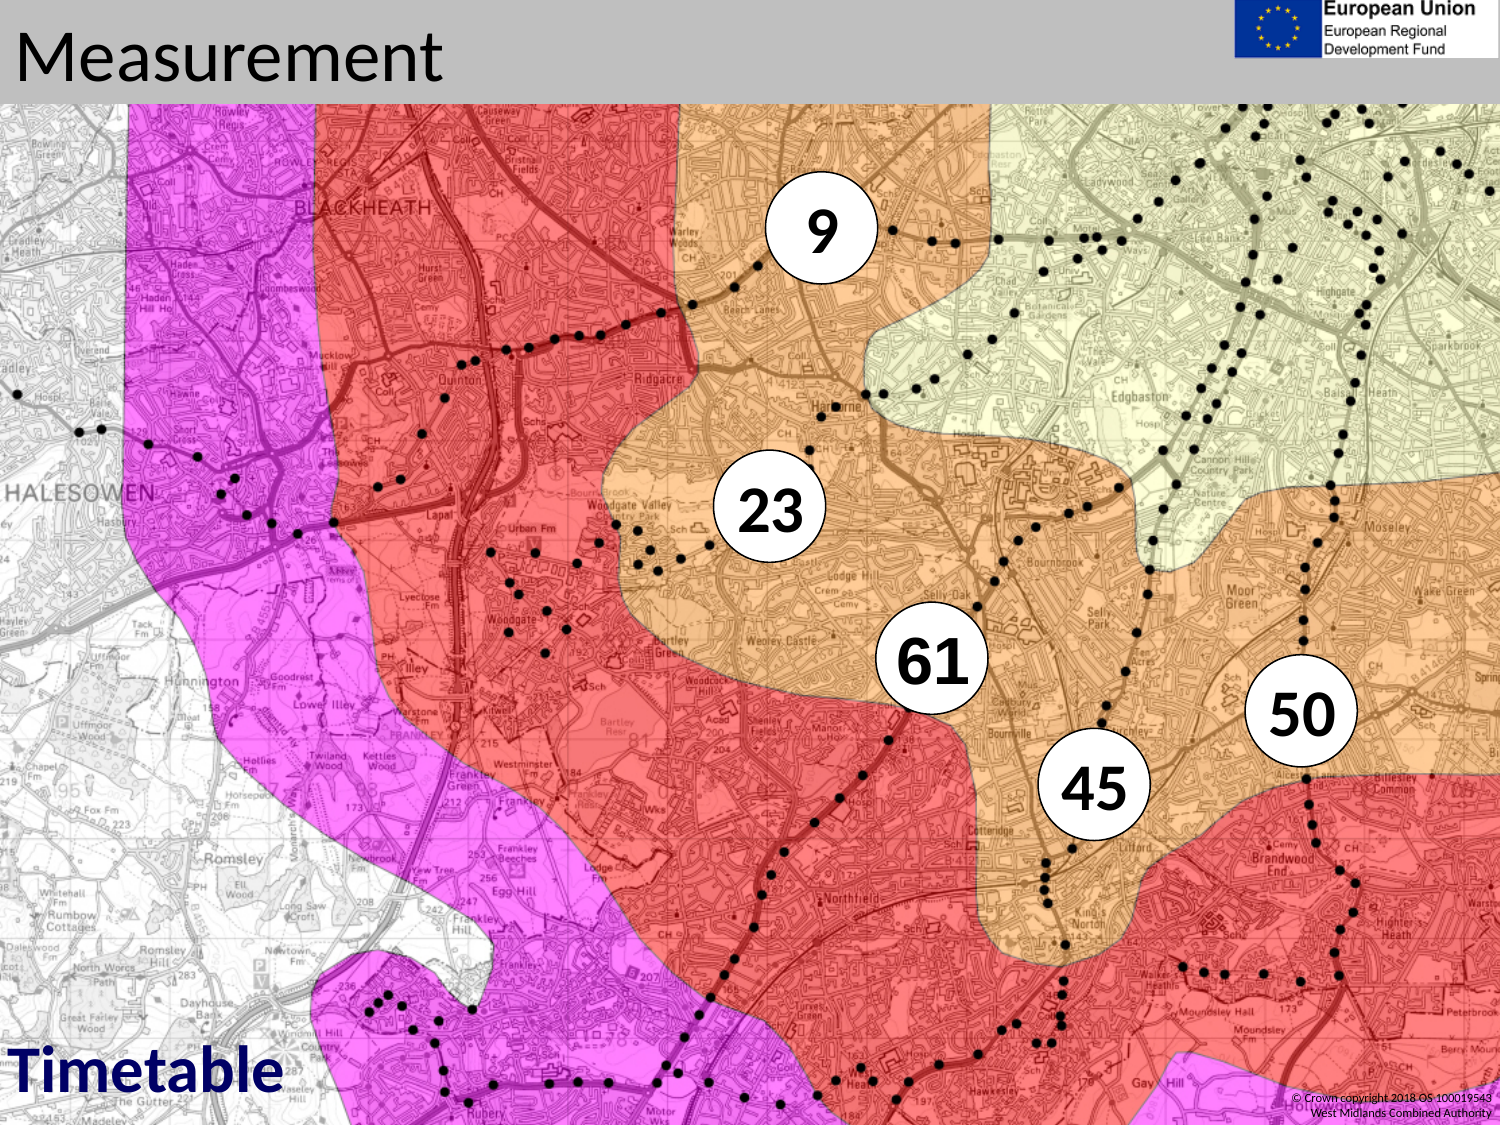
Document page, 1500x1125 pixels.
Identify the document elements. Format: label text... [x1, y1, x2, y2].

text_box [1234, 0, 1500, 106]
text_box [1244, 654, 1358, 768]
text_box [875, 601, 989, 715]
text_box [765, 171, 878, 285]
text_box Measurement [0, 0, 1232, 72]
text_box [1037, 728, 1151, 841]
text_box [713, 449, 826, 563]
picture [0, 72, 1500, 1125]
